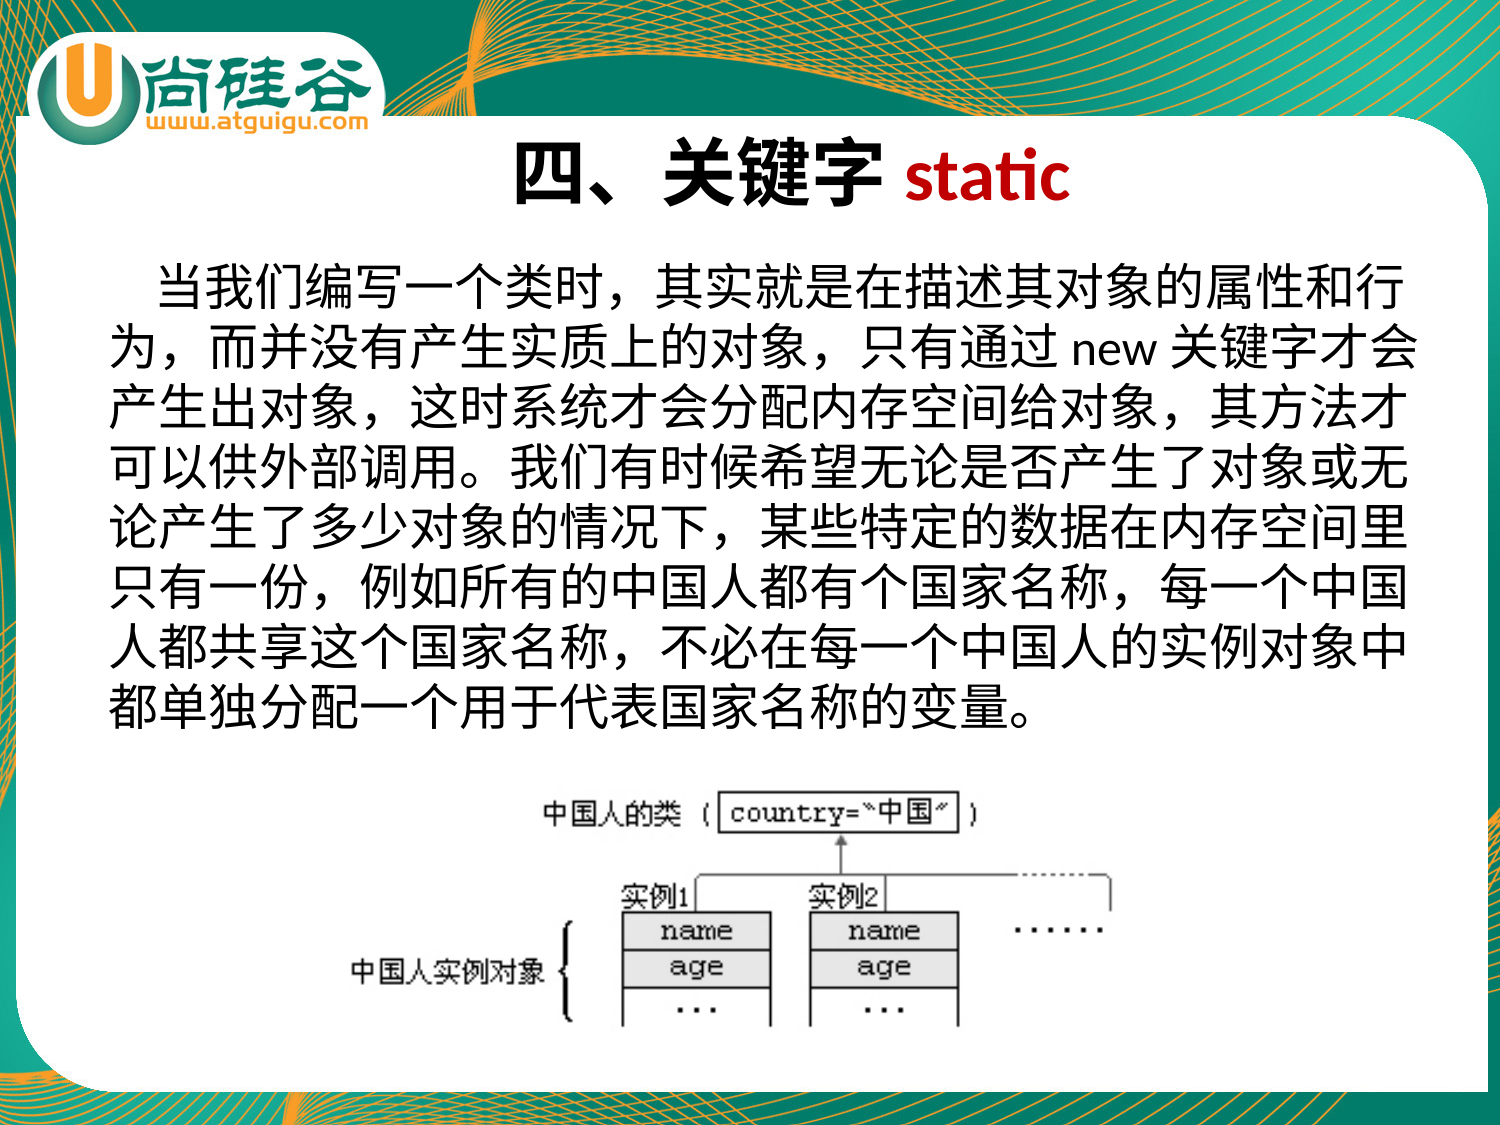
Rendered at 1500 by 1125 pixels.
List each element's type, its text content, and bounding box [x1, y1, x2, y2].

picture [0, 0, 1500, 1125]
list 当我们编写一个类时，其实就是在描述其对象的属性和行为，而并没有产生实质上的对象，只有通过new关键字才会产生出对象，这时系统才会分配内存空间给对象，其方法才可以供外部调用。我们有时候希望无论是否产生了对象或无论产生了多少对象的情况下，某些特定的数据在内存空间里只有一份，例如所有的中国人都有个国家名称，每一个中国人都共享这个国家名称，不必在每一个中国人的实例对象中都单独分配一个用于代表国家名称的变量。 [37, 247, 1463, 786]
title 四、关键字static [419, 101, 1164, 240]
